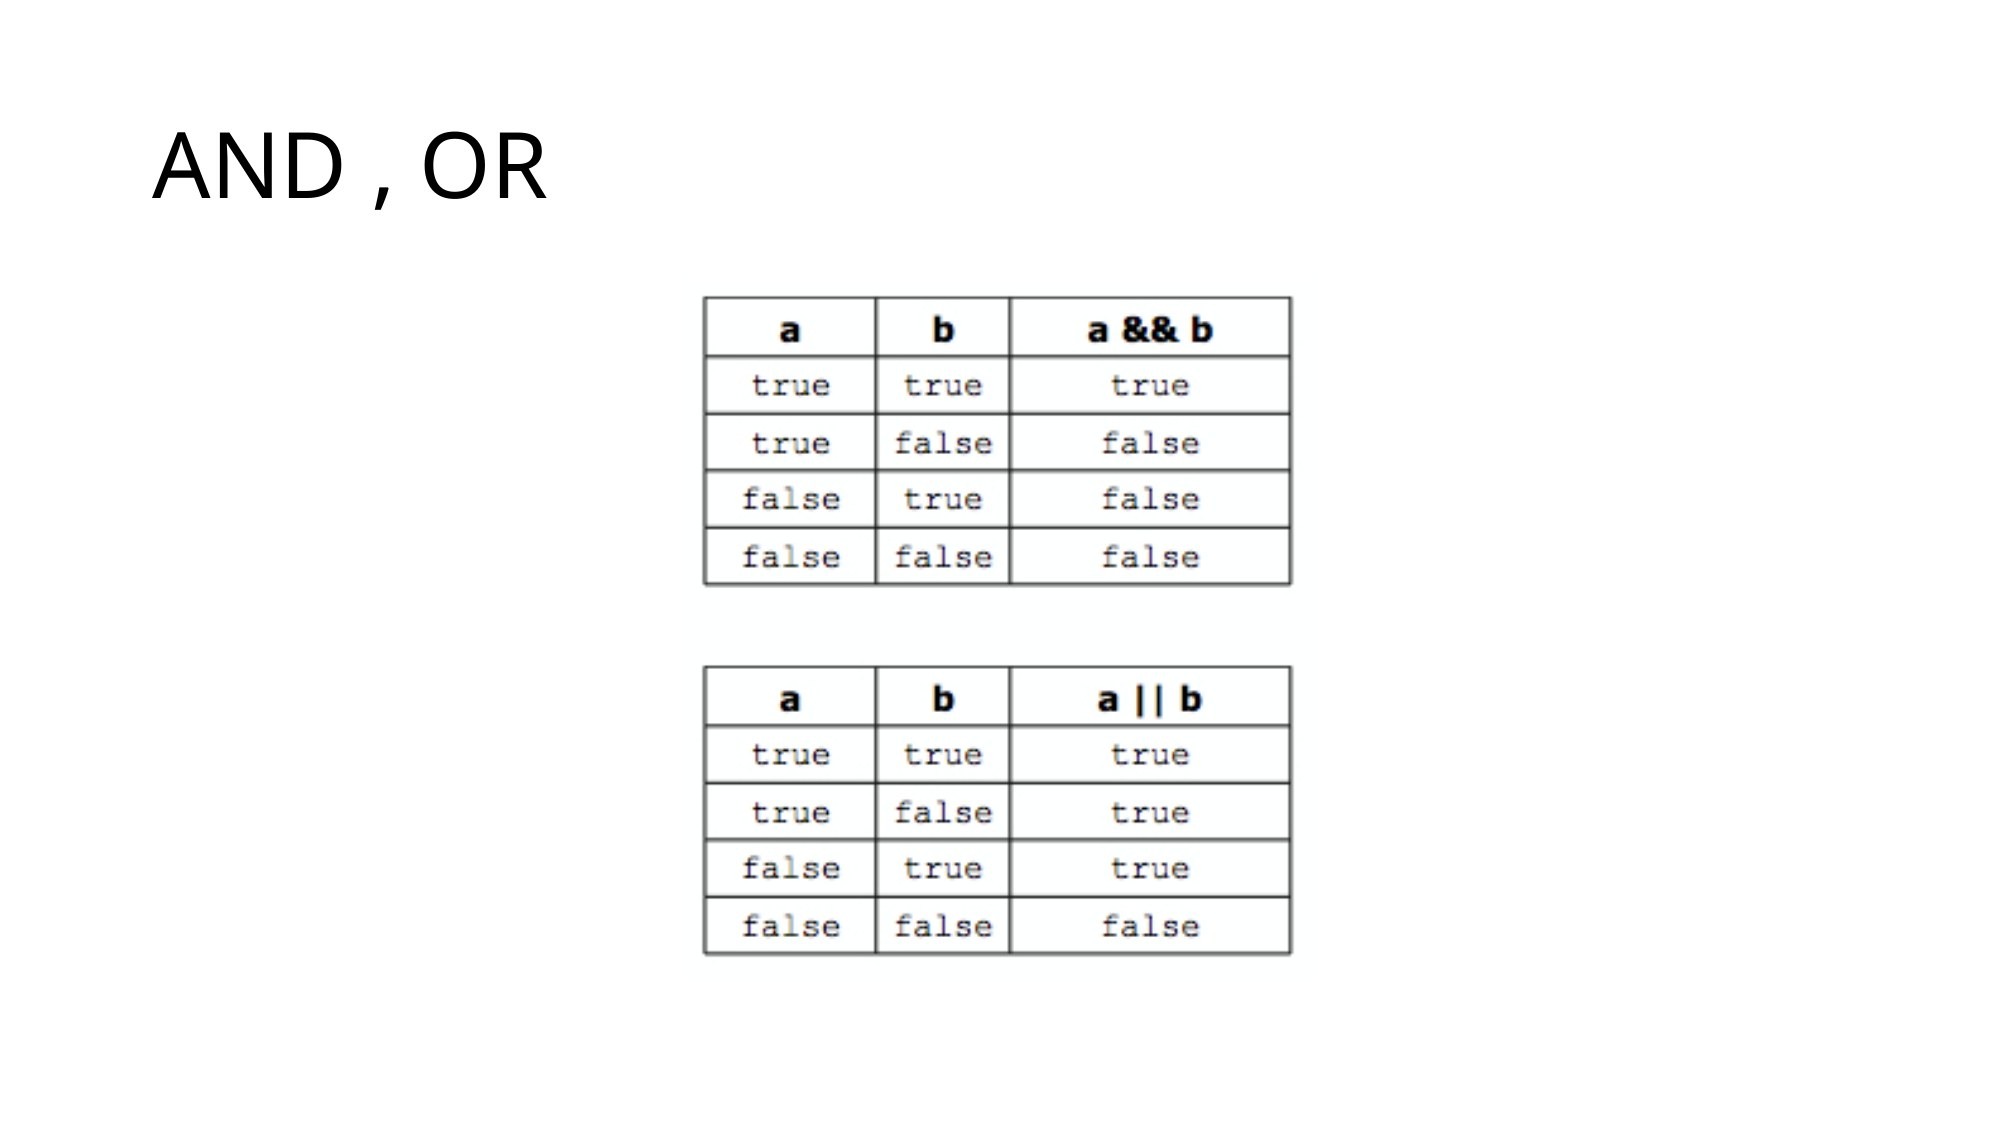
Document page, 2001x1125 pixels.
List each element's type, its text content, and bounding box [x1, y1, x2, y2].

title AND , OR [137, 59, 1863, 278]
picture [677, 277, 1322, 980]
